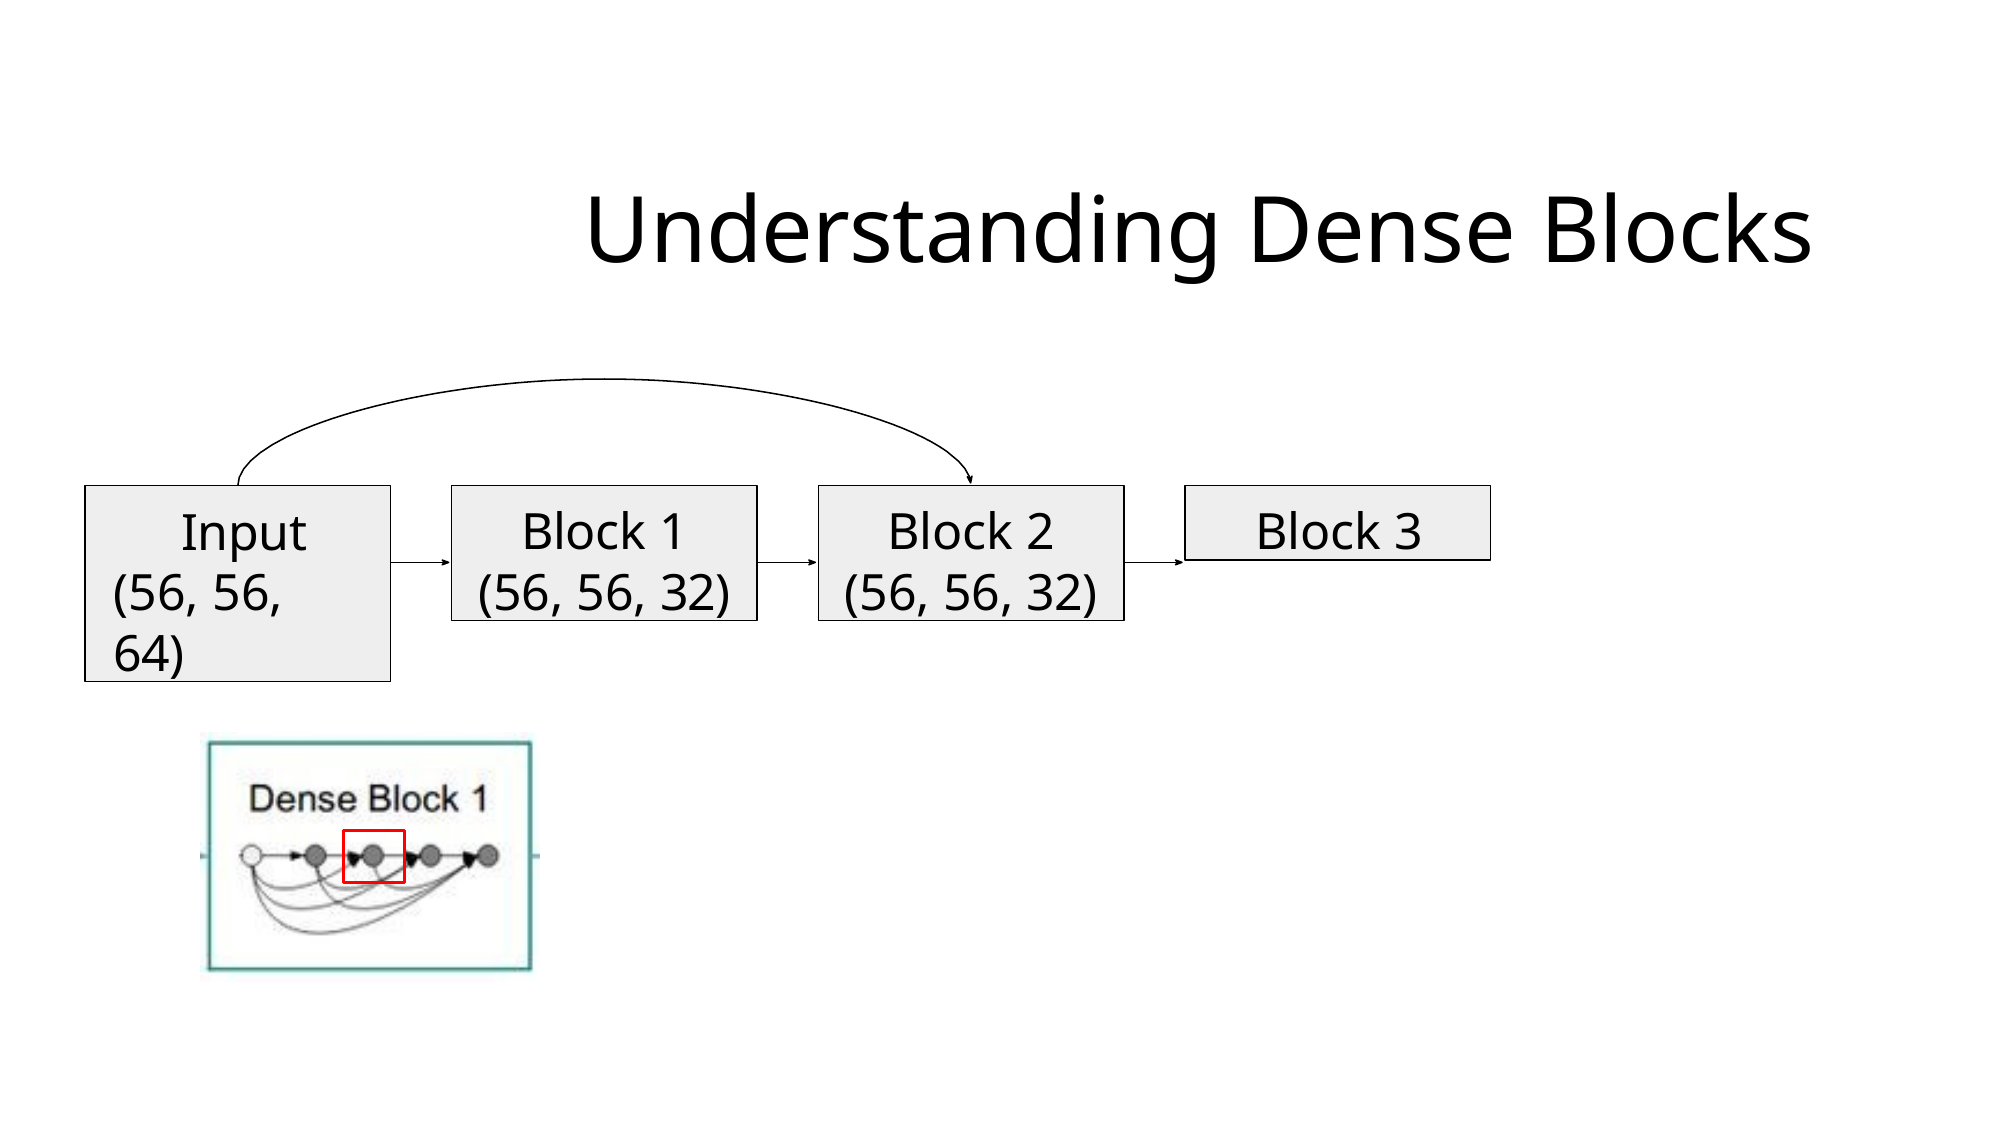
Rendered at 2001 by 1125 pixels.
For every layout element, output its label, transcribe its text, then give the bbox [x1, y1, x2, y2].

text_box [200, 732, 540, 982]
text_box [390, 559, 450, 566]
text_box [236, 377, 974, 487]
text_box Input (56, 56, 64) [84, 485, 391, 682]
text_box Block 3 [1185, 485, 1491, 560]
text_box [757, 559, 817, 566]
title Understanding Dense Blocks [183, 129, 2000, 321]
text_box Block 1 (56, 56, 32) [451, 487, 758, 621]
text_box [1123, 559, 1183, 566]
text_box Block 2 (56, 56, 32) [818, 485, 1124, 621]
